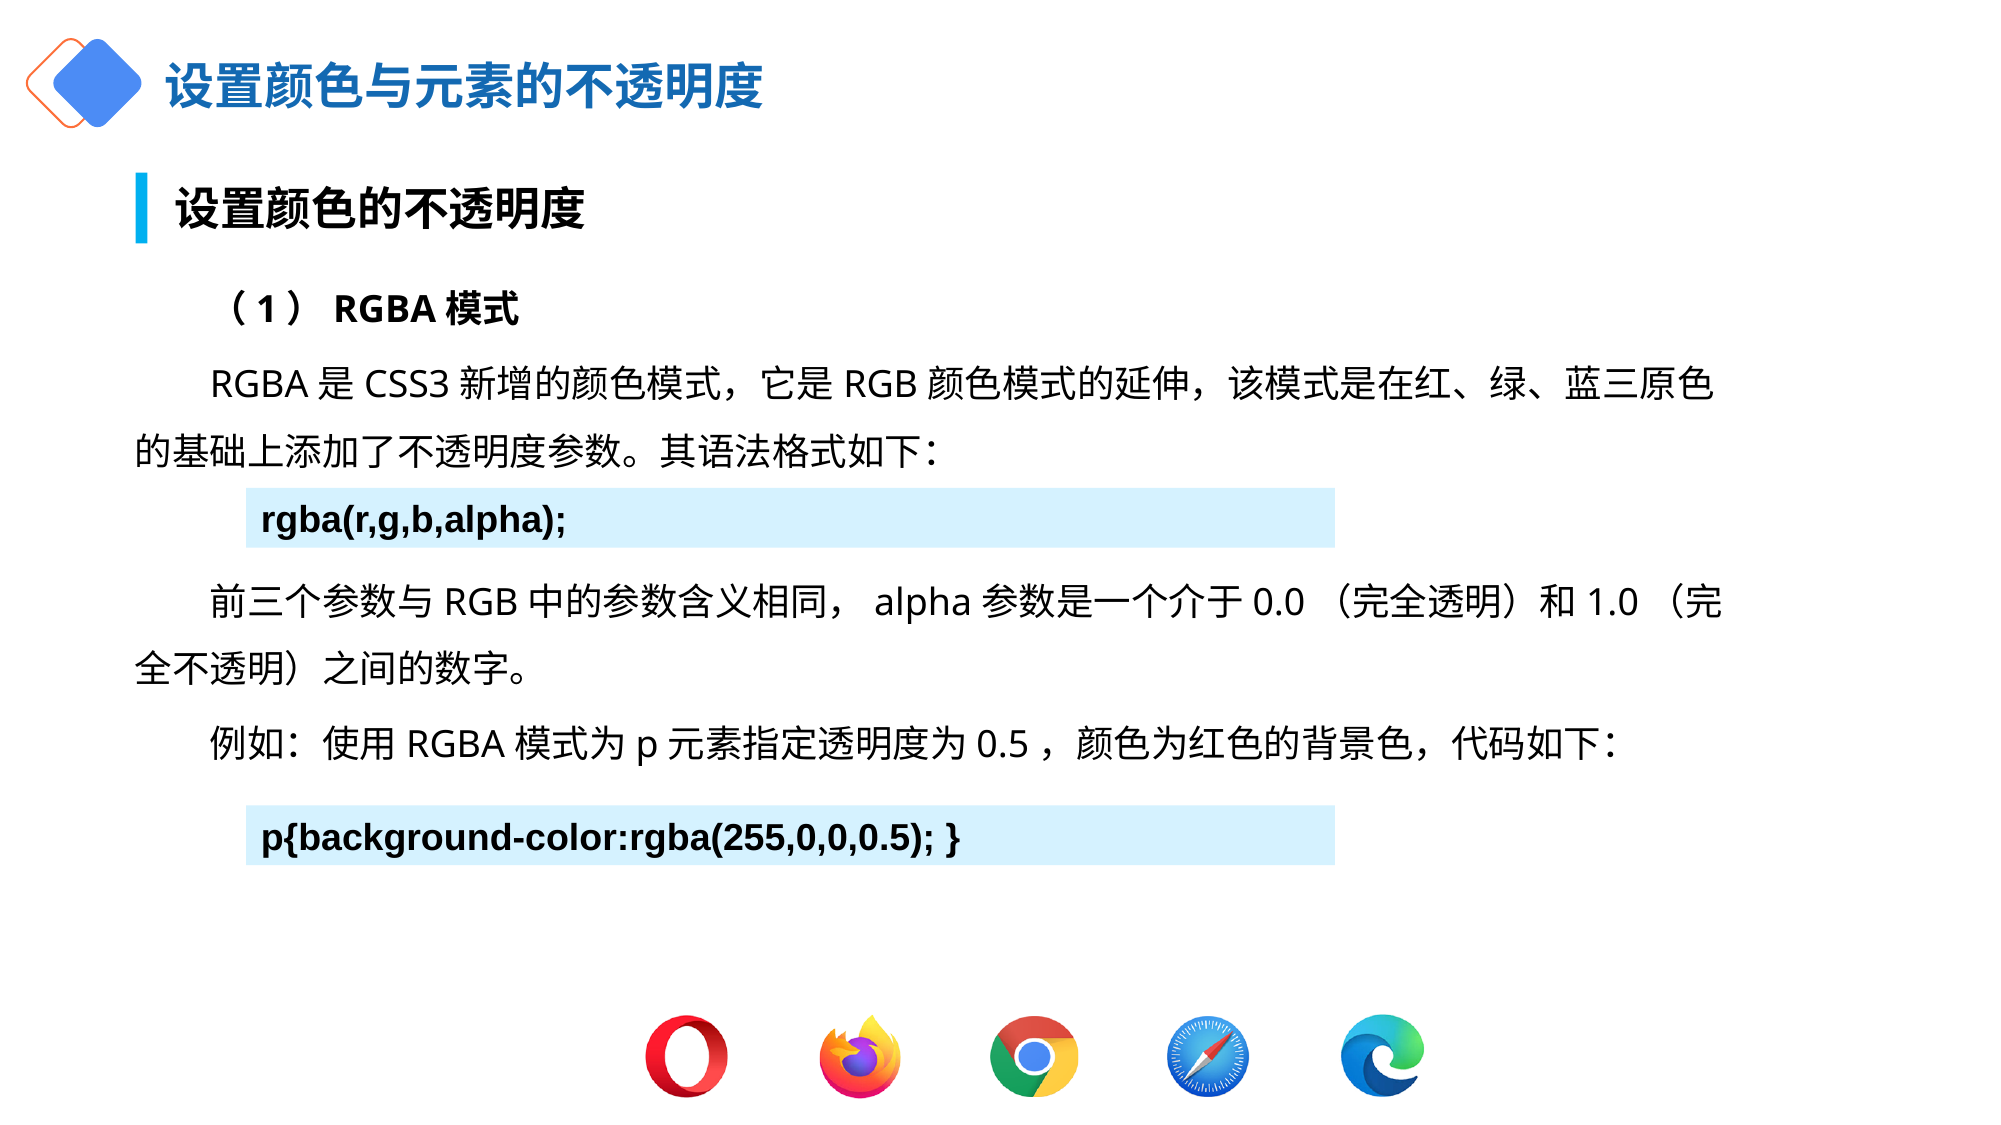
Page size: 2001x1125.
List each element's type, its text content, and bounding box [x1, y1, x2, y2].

text_box p{background-color:rgba(255,0,0,0.5); } [246, 805, 1335, 866]
text_box rgba(r,g,b,alpha); [246, 487, 1335, 548]
text_box [135, 172, 148, 244]
text_box 设置颜色的不透明度 [159, 172, 602, 243]
picture [568, 999, 1545, 1110]
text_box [36, 47, 917, 123]
text_box （1）RGBA模式 RGBA是CSS3新增的颜色模式，它是RGB颜色模式的延伸，该模式是在红、绿、蓝三原色的基础上添加了不透明度参数。其语法格式如下： 前三个参数与RGB中的参数含义相同，alpha参数是一个介于0.0（完全透明）和1.0（完全不透明）之间的数字。 例如：使用RGBA模式为p元素指定透明度为0.5，颜色为红色的背景色，代码如下： [119, 255, 1760, 887]
